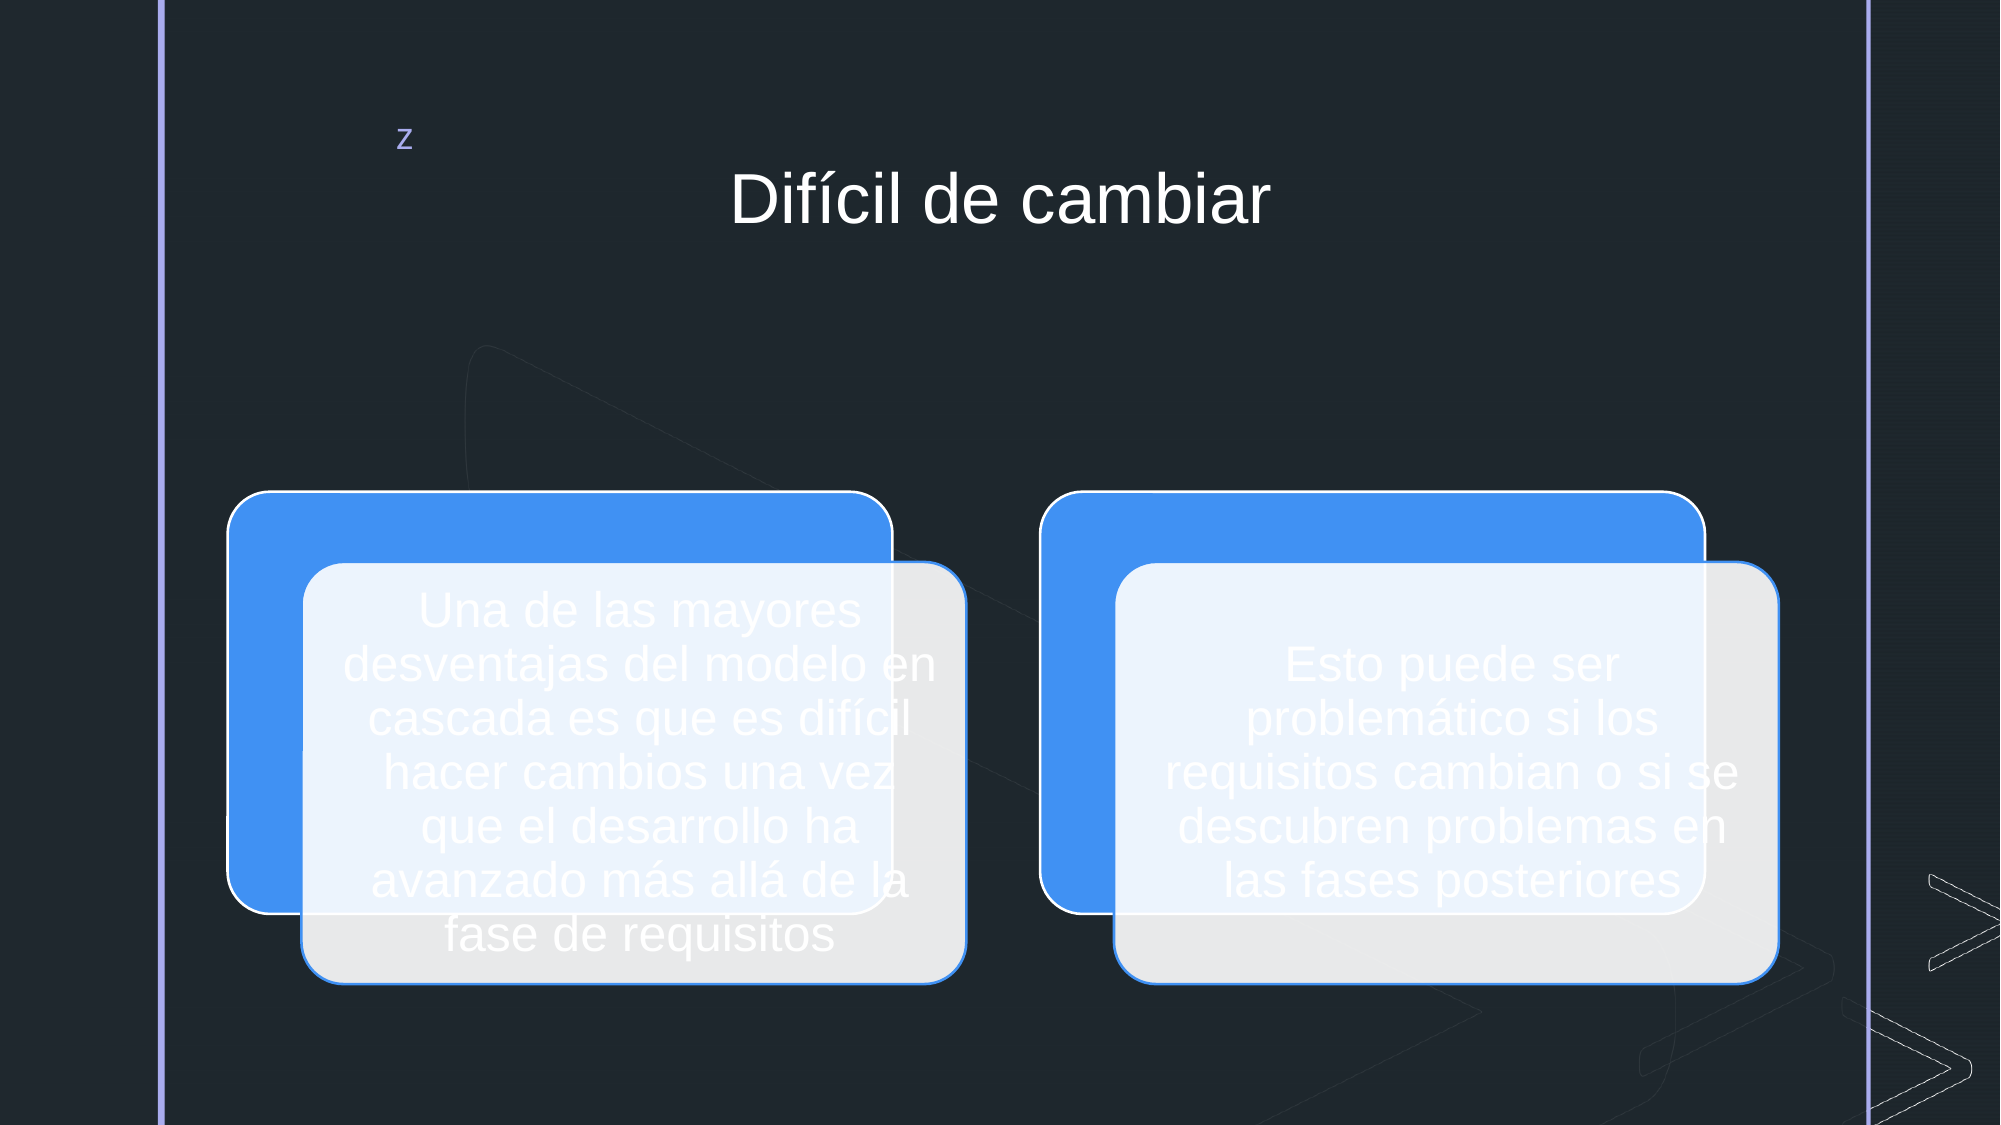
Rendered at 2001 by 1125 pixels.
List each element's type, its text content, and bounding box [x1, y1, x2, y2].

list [227, 469, 1780, 1007]
title Difícil de cambiar [157, 154, 1845, 365]
picture [1871, 0, 2000, 1125]
